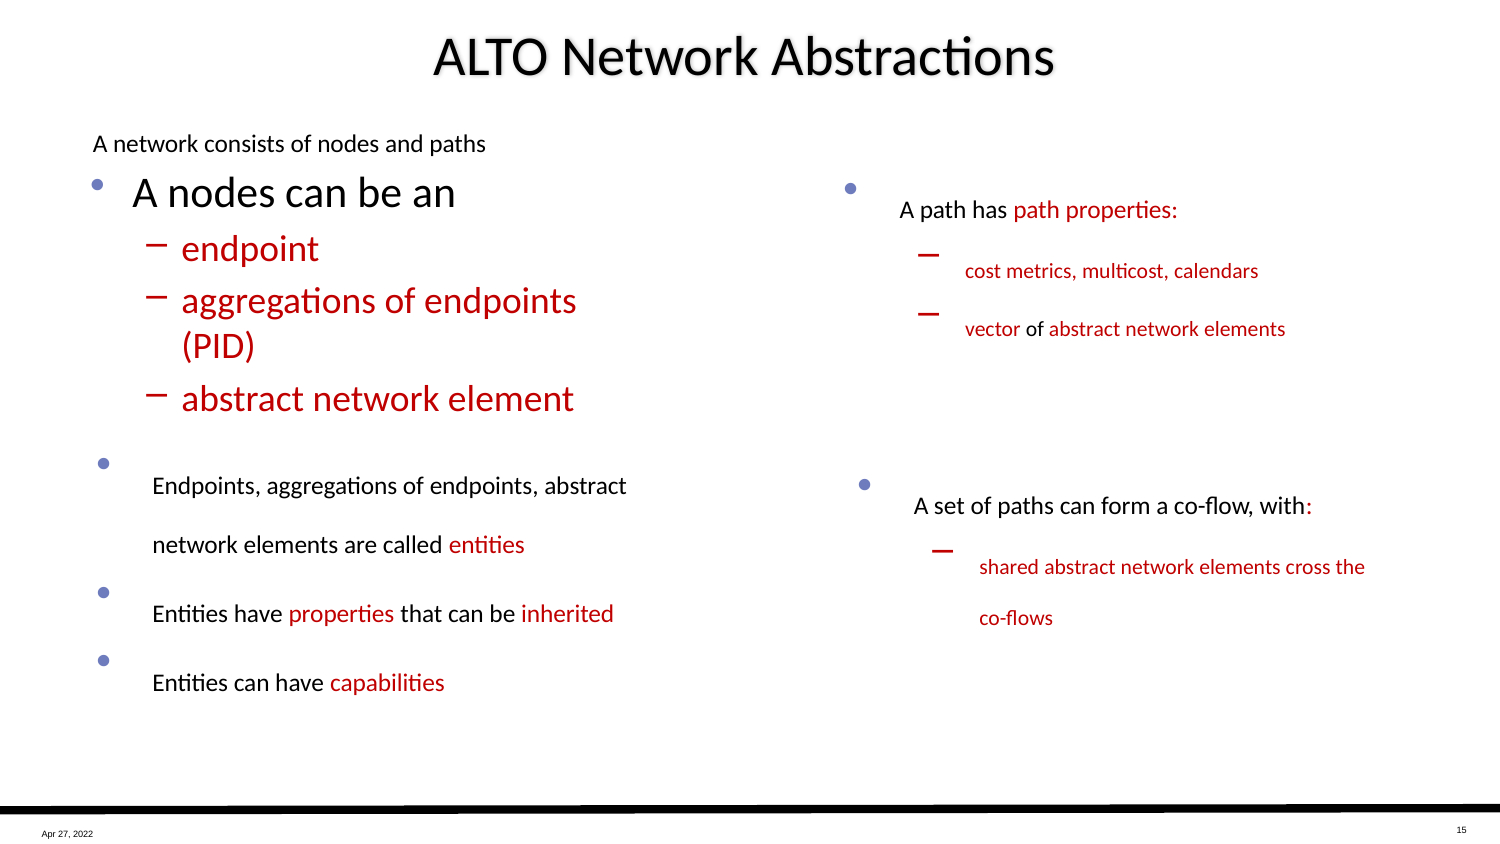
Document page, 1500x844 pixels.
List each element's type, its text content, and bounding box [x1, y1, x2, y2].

text_box Endpoints, aggregations of endpoints, abstract network elements are called entities Entities have properties that can be inherited Entities can have capabilities [85, 434, 679, 775]
text_box A set of paths can form a co-flow, with: shared abstract network elements cross the co-flows [846, 454, 1383, 751]
text_box A path has path properties: cost metrics, multicost, calendars vector of abstract network elements [832, 158, 1369, 455]
list A nodes can be an endpoint aggregations of endpoints (PID) abstract network element [75, 156, 612, 435]
title ALTO Network Abstractions [41, 10, 1447, 96]
text_box A network consists of nodes and paths [81, 92, 1146, 159]
